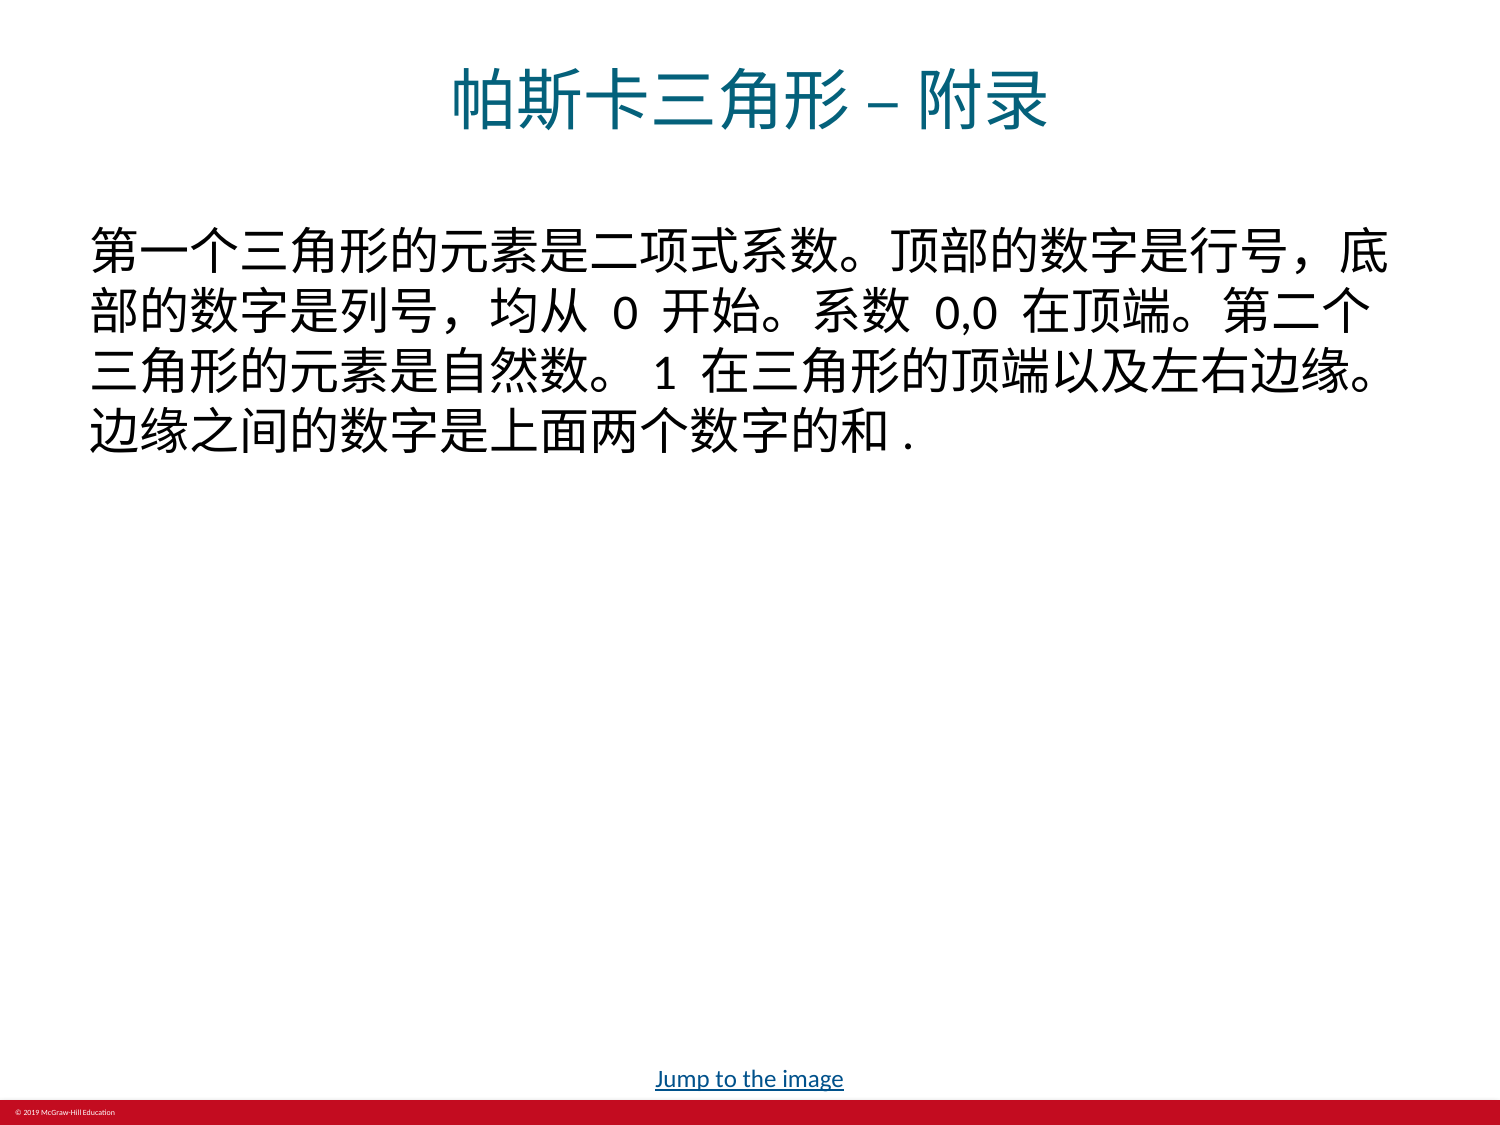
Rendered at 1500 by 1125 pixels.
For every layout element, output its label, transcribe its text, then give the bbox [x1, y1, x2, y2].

list Jump to the image [568, 1062, 932, 1093]
title 帕斯卡三角形 – 附录 [0, 0, 1500, 195]
list 第一个三角形的元素是二项式系数。顶部的数字是行号，底部的数字是列号，均从 0 开始。系数 0,0 在顶端。第二个三角形的元素是自然数。1 在三角形的顶端以及左右边缘。边缘之间的数字是上面两个数字的和. [75, 212, 1425, 1025]
